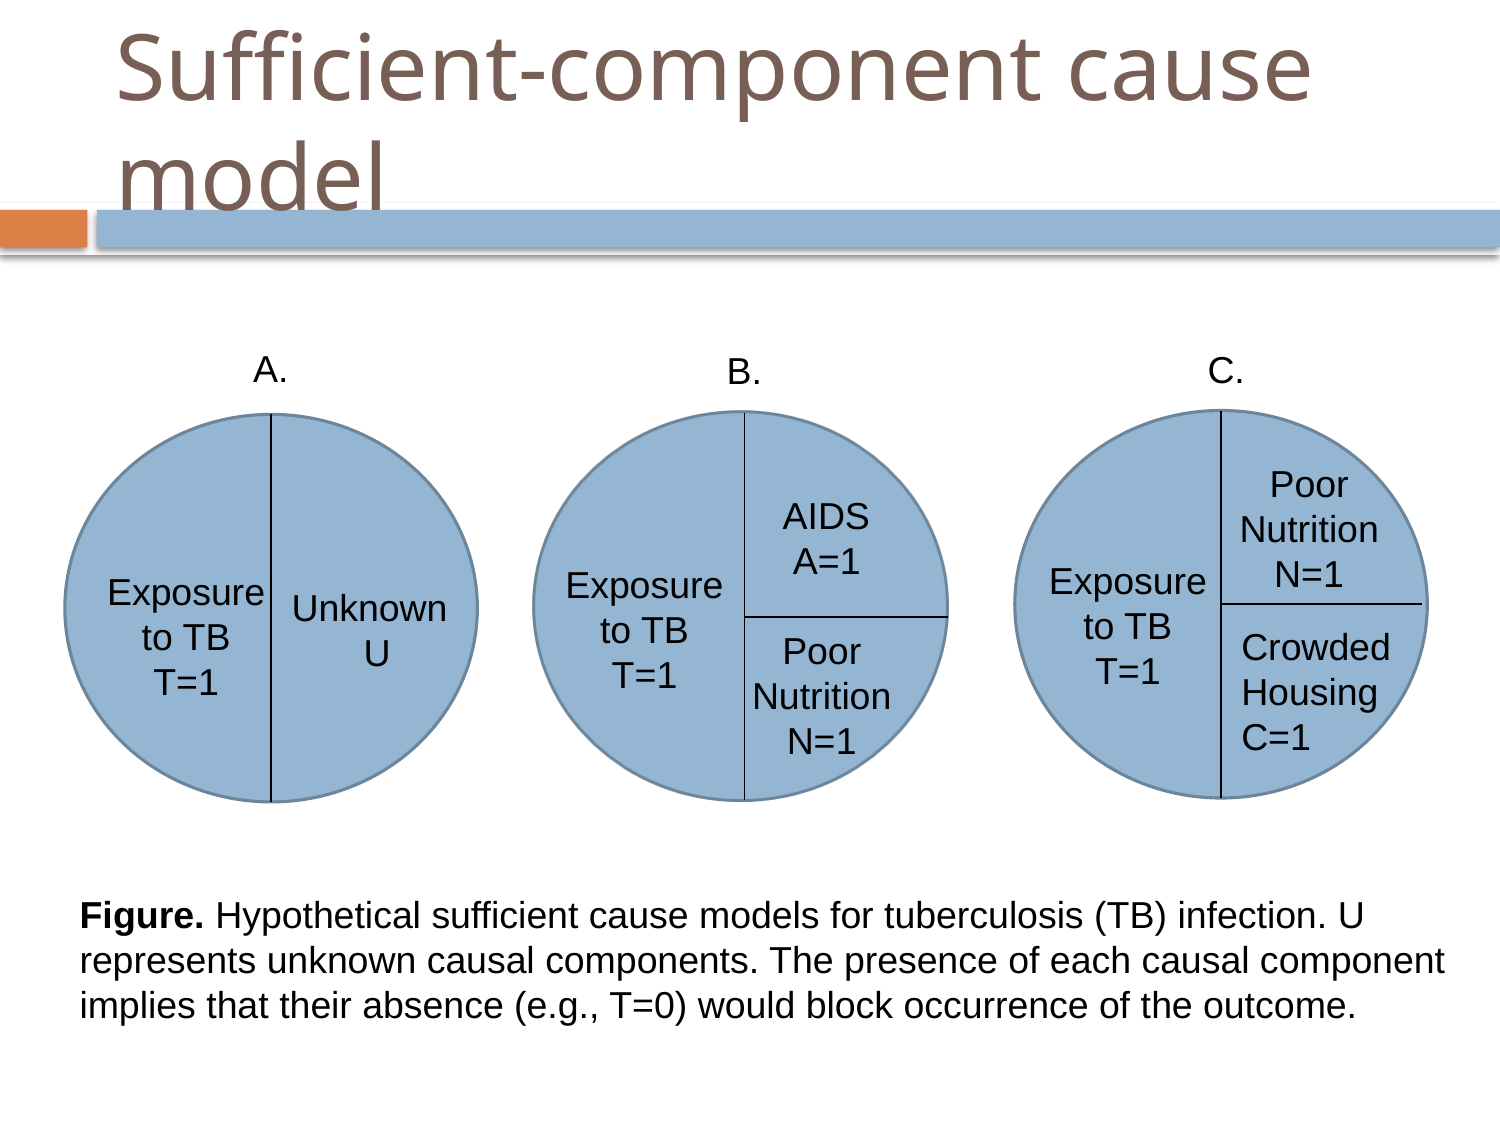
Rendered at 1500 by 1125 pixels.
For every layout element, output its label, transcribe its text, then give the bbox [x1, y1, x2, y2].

text_box Figure. Hypothetical sufficient cause models for tuberculosis (TB) infection. U represents unknown causal components. The presence of each causal component implies that their absence (e.g., T=0) would block occurrence of the outcome. [64, 883, 1474, 1034]
title Sufficient-component cause model [100, 37, 1438, 200]
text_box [64, 337, 1428, 803]
